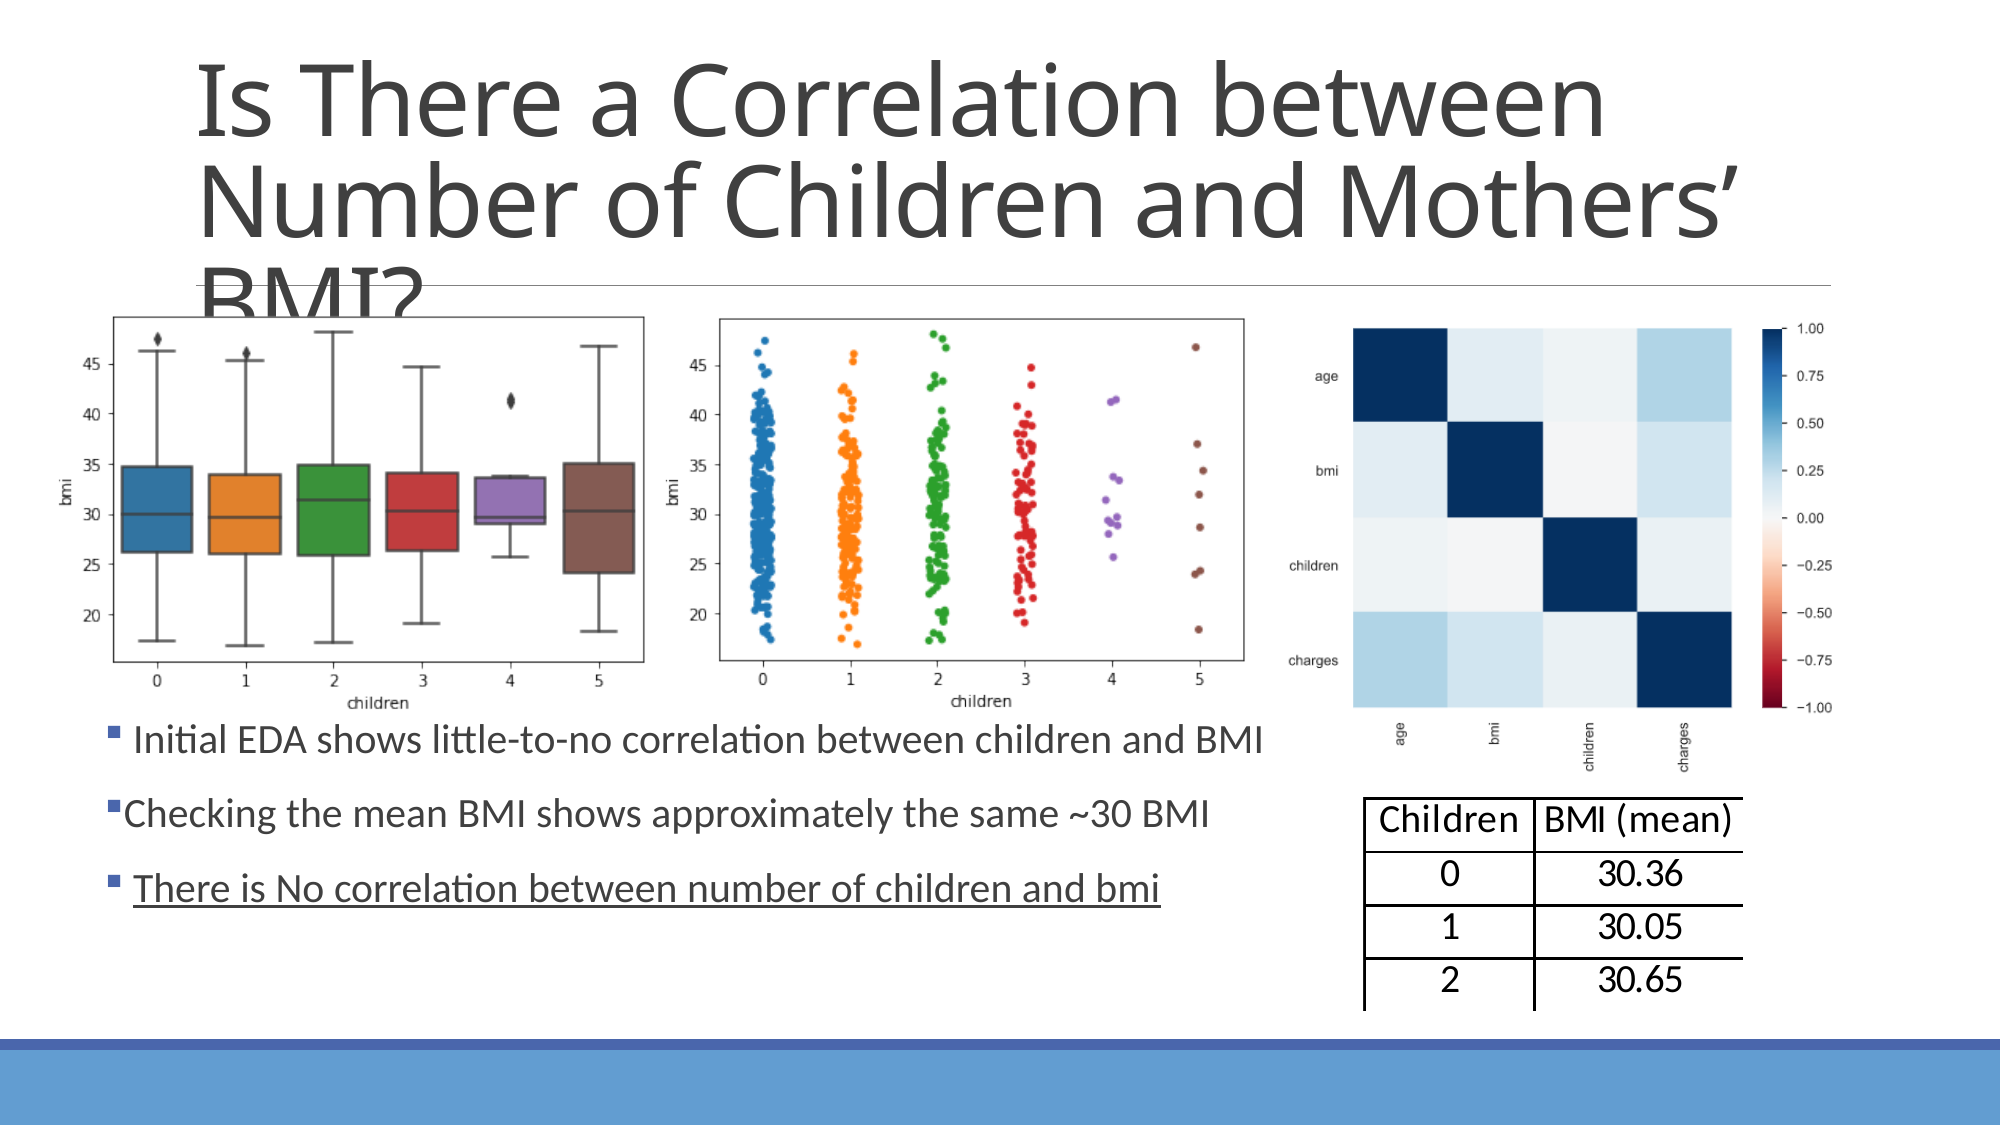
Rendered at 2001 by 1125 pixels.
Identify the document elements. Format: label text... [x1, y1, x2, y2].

picture [655, 309, 1253, 720]
picture [1272, 309, 1840, 781]
text_box Initial EDA shows little-to-no correlation between children and BMI Checking the mean BMI shows approximately the same ~30 BMI There is No correlation between number of children and bmi [104, 710, 1287, 1043]
picture [47, 306, 653, 723]
title Is There a Correlation between Number of Children and Mothers’ BMI? [180, 47, 1830, 285]
picture [1362, 796, 1747, 1015]
